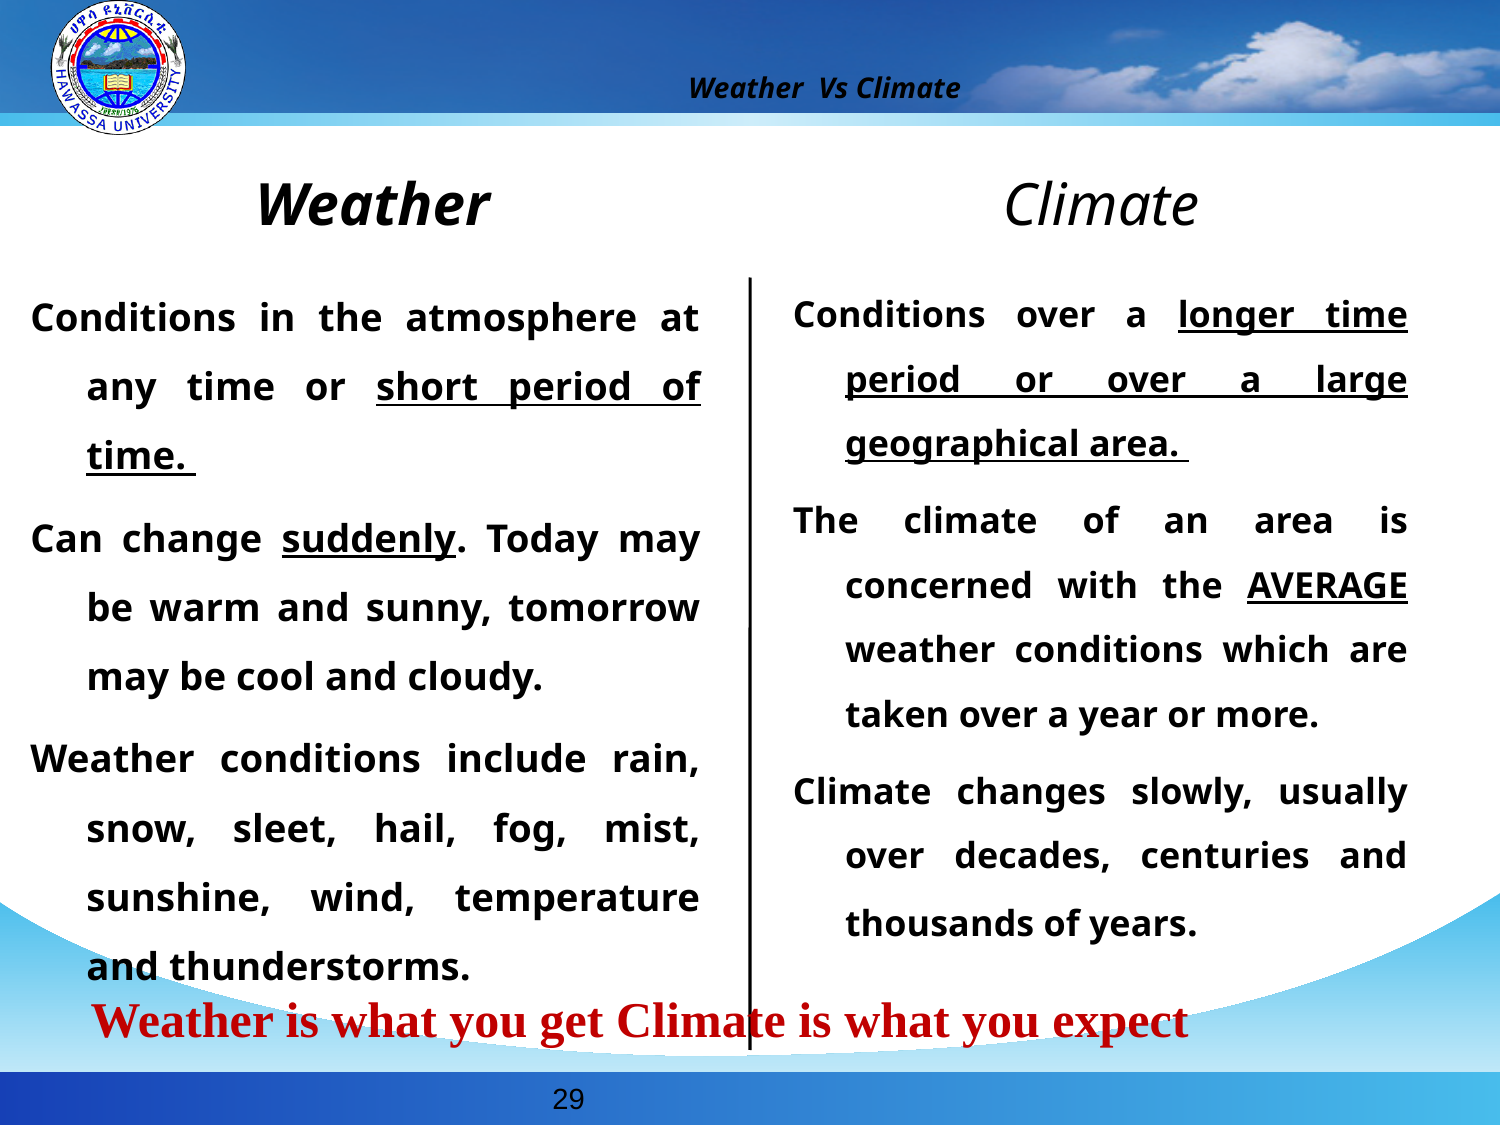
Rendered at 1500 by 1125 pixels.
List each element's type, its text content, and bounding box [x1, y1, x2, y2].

picture [0, 0, 1500, 135]
list Conditions over a longer time period or over a large geographical area. The climate of an area is concerned with the AVERAGE weather conditions which are taken over a year or more. Climate changes slowly, usually over decades, centuries and thousands of years. [777, 262, 1424, 961]
text_box Weather is what you get Climate is what you expect [0, 980, 1425, 1056]
slide_number 29 [537, 1072, 888, 1125]
list Conditions in the atmosphere at any time or short period of time. Can change suddenly. Today may be warm and sunny, tomorrow may be cool and cloudy. Weather conditions include rain, snow, sleet, hail, fog, mist, sunshine, wind, temperature and thunderstorms. [15, 262, 716, 980]
list Climate [777, 149, 1424, 256]
title Weather Vs Climate [149, 62, 1500, 113]
list Weather [49, 149, 696, 256]
